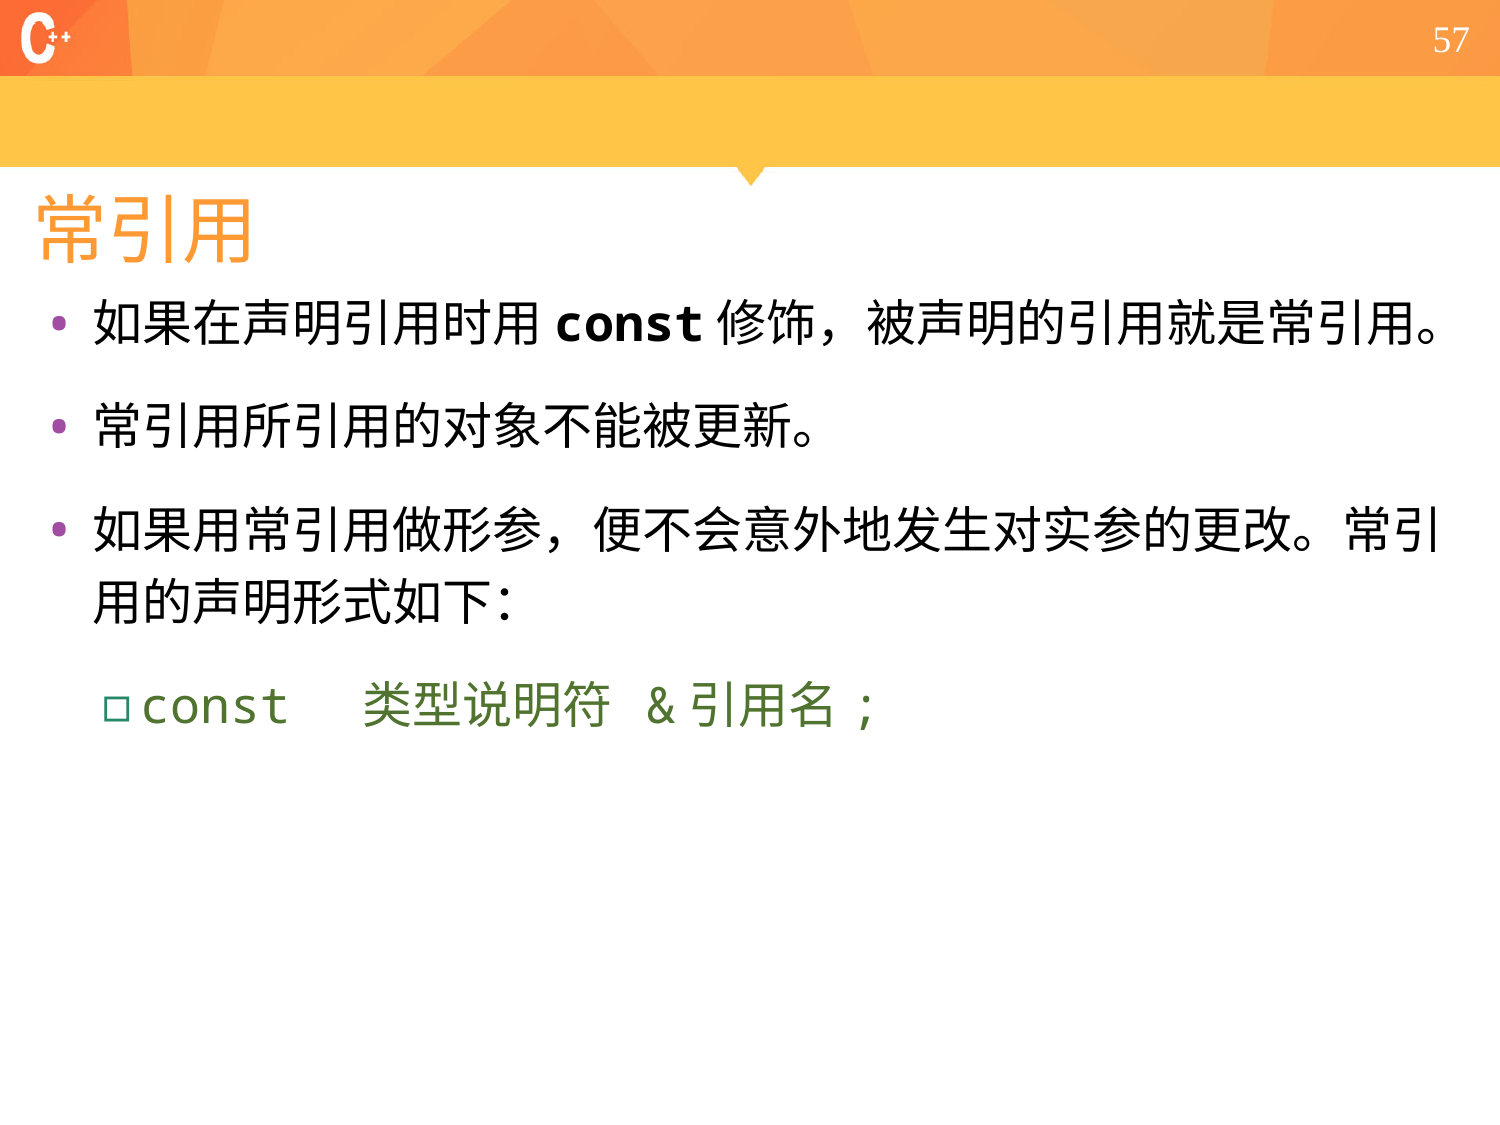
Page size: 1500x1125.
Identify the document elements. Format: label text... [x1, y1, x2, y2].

list 如果在声明引用时用const修饰，被声明的引用就是常引用。 常引用所引用的对象不能被更新。 如果用常引用做形参，便不会意外地发生对实参的更改。常引用的声明形式如下： const 类型说明符 &引用名; [17, 272, 1500, 988]
picture [0, 0, 1500, 1125]
slide_number 57 [1147, 7, 1486, 68]
title 常引用 [17, 140, 1500, 272]
